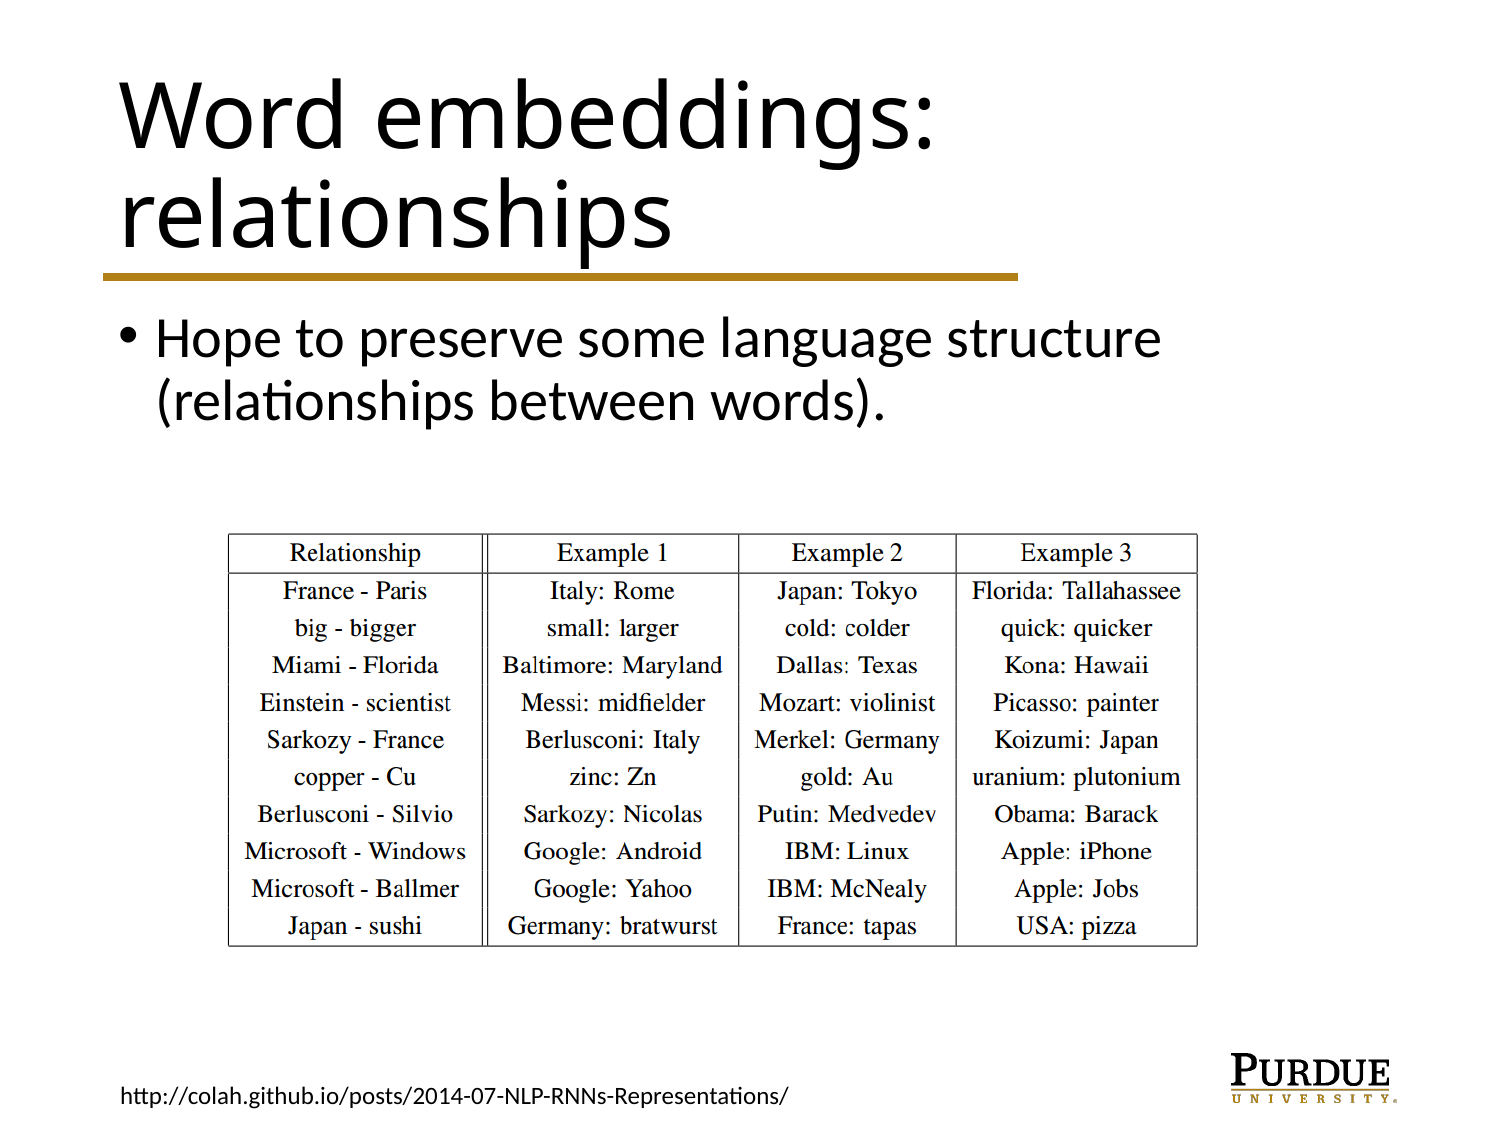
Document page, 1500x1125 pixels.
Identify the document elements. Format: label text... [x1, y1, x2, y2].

picture [1231, 1053, 1397, 1103]
picture [224, 530, 1202, 951]
text_box http://colah.github.io/posts/2014-07-NLP-RNNs-Representations/ [105, 1071, 806, 1117]
title Word embeddings: relationships [103, 59, 1397, 278]
list Hope to preserve some language structure (relationships between words). [103, 299, 1397, 1014]
